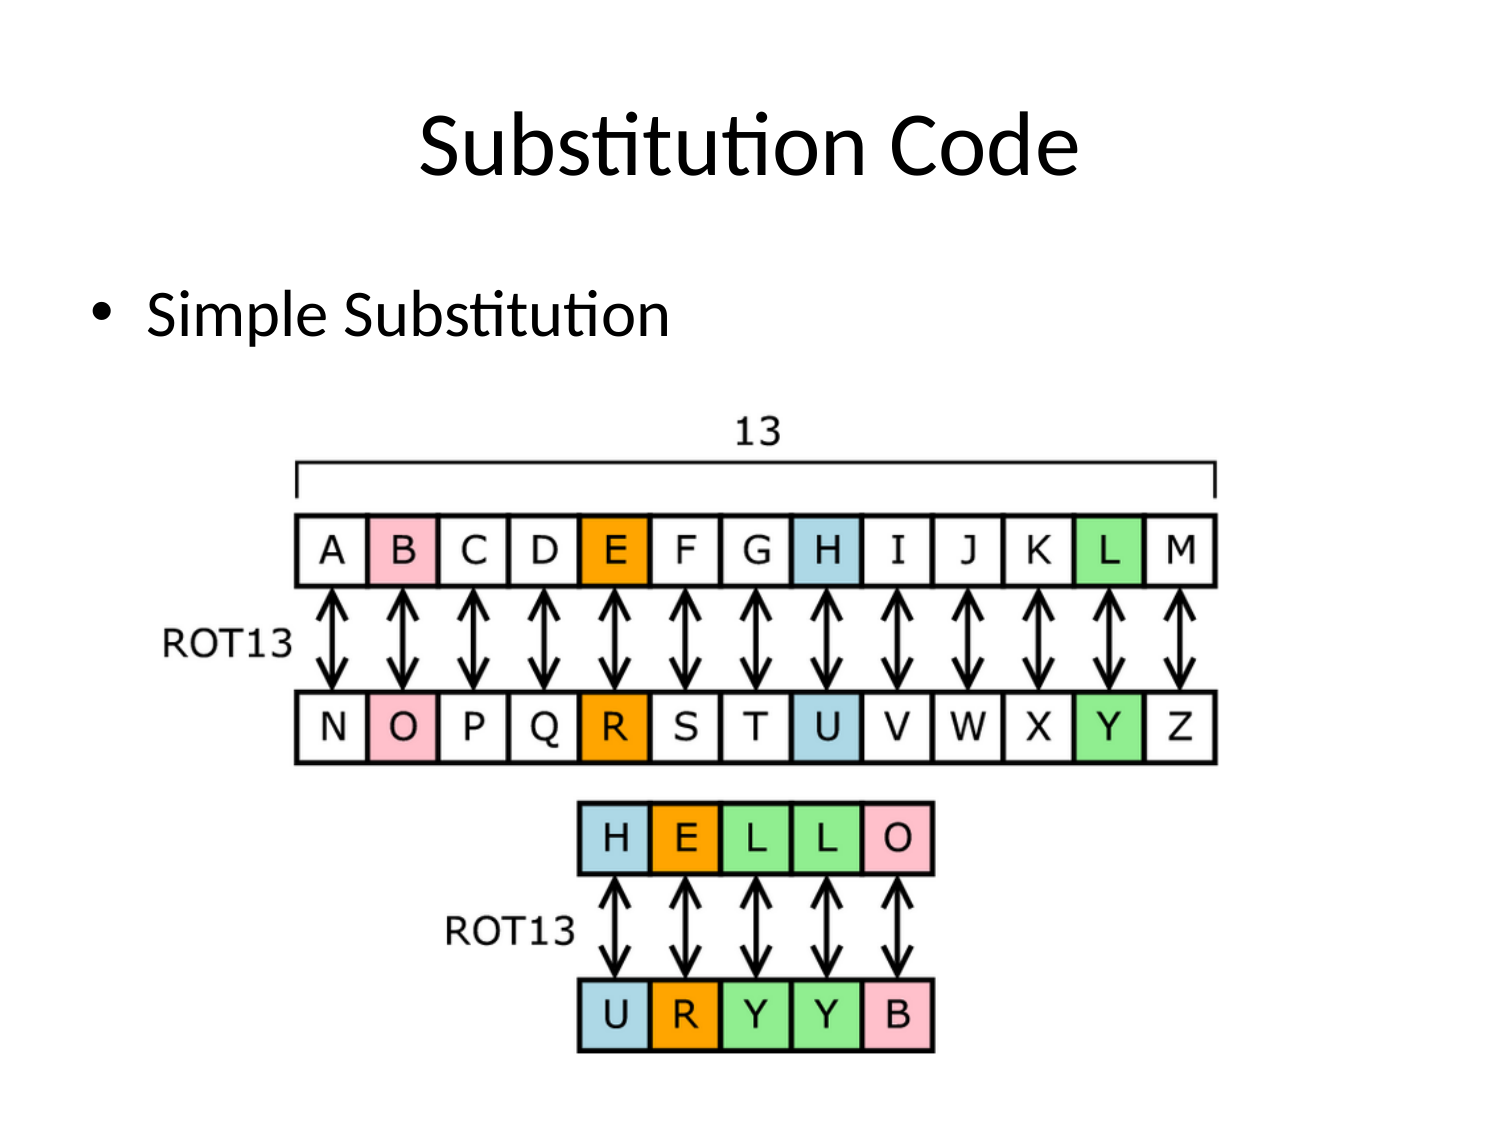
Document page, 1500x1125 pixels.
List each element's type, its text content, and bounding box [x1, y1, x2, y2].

picture [149, 399, 1233, 1080]
list Simple Substitution [75, 262, 1425, 1005]
title Substitution Code [75, 45, 1425, 233]
